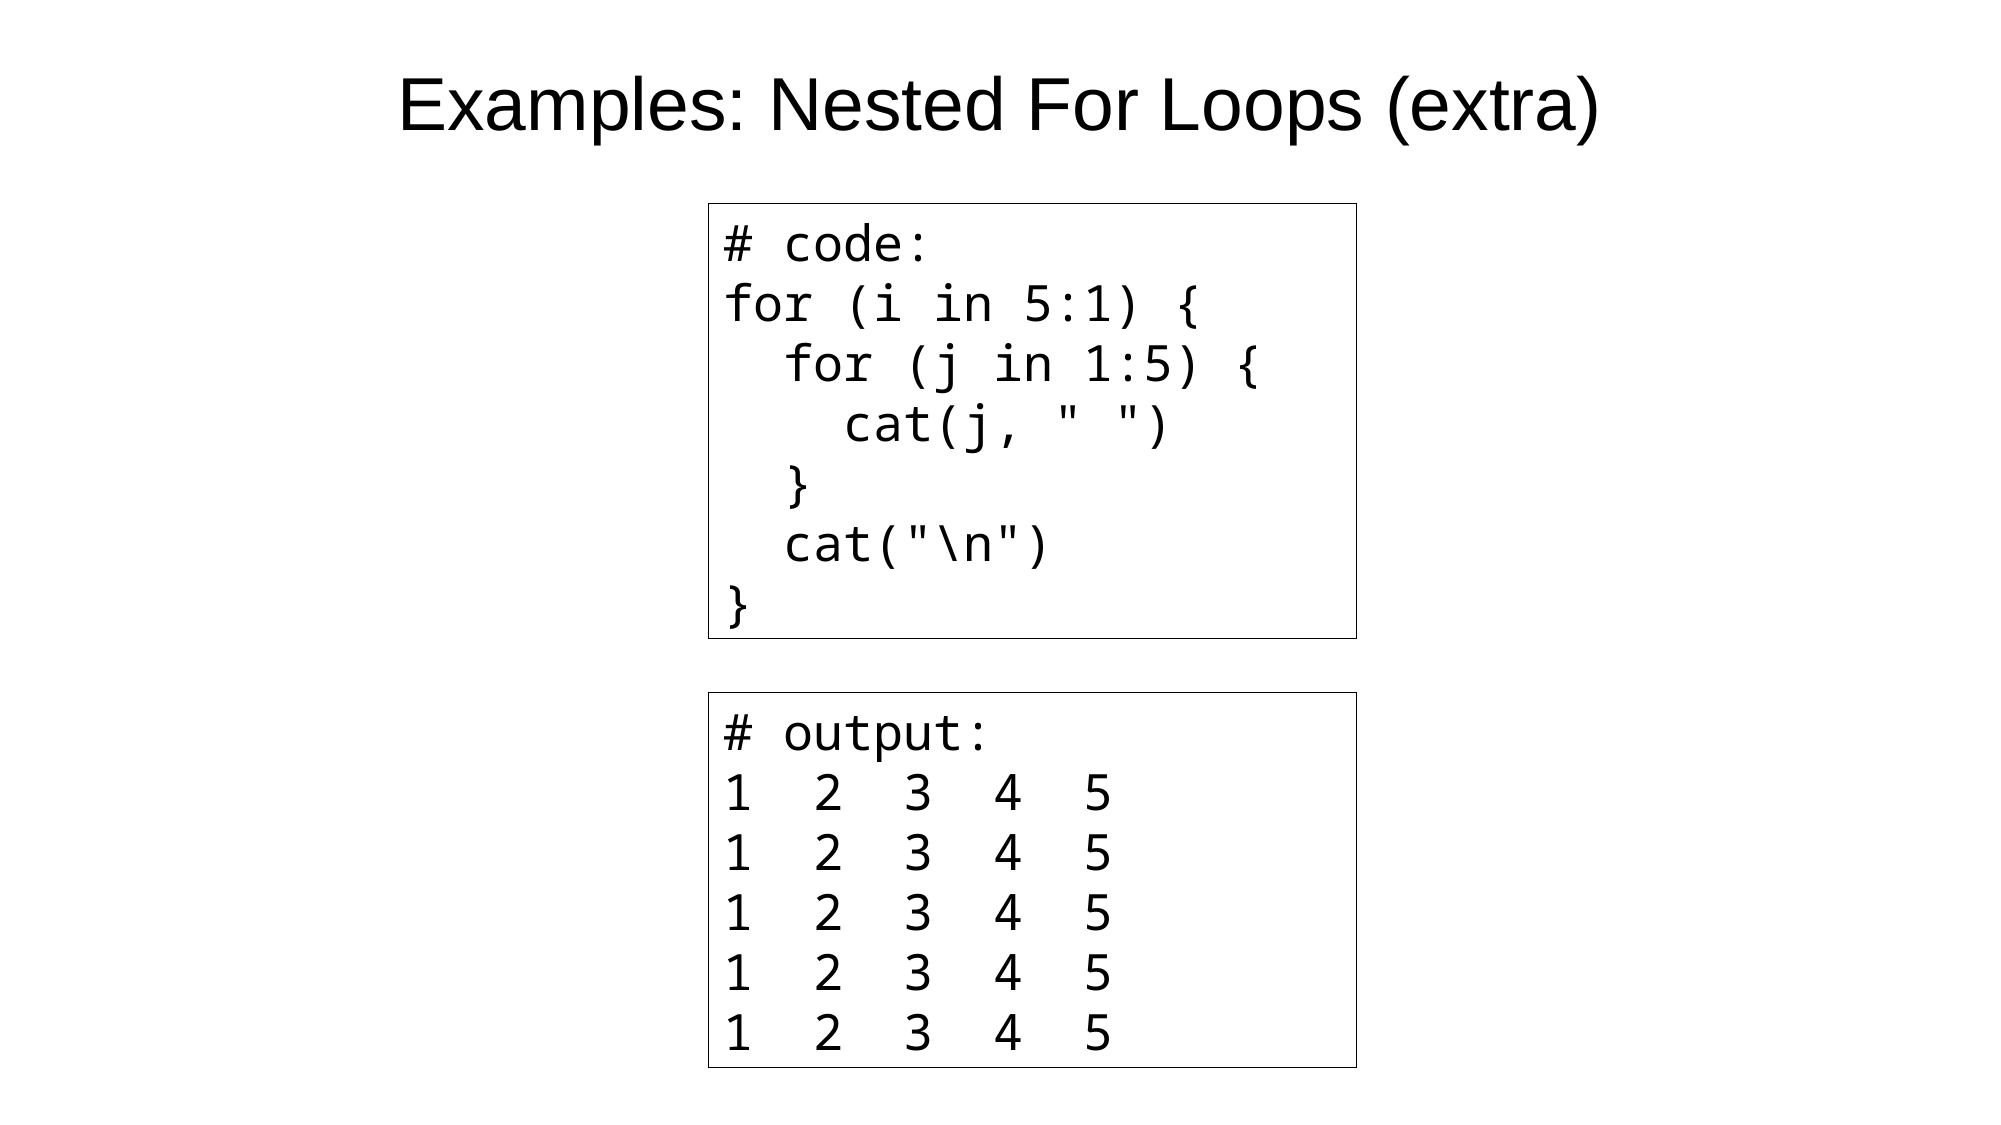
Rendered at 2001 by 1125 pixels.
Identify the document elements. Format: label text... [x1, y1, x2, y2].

text_box # output: 1 2 3 4 5 1 2 3 4 5 1 2 3 4 5 1 2 3 4 5 1 2 3 4 5 [708, 692, 1357, 1068]
text_box # code: for (i in 5:1) { for (j in 1:5) { cat(j, " ") } cat("\n") } [708, 203, 1357, 639]
text_box Examples: Nested For Loops (extra) [189, 48, 1811, 154]
